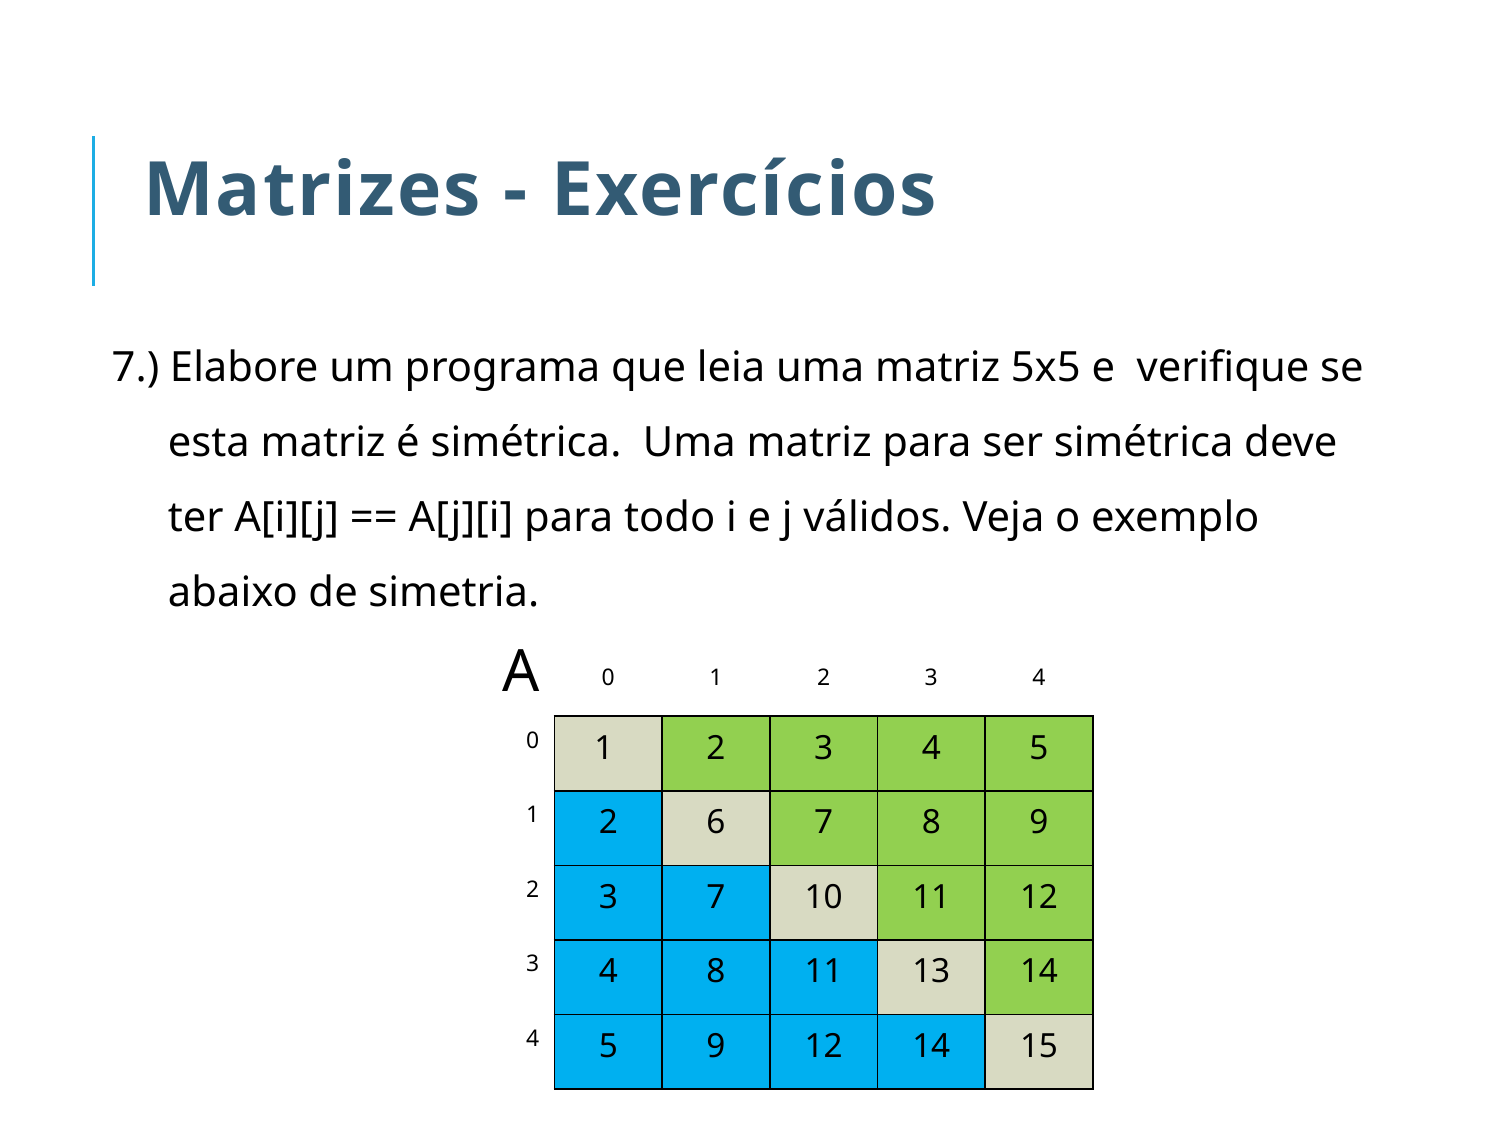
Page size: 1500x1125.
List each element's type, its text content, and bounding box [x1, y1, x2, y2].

table_cell 2 [663, 717, 769, 790]
table_cell 5 [986, 717, 1092, 790]
table_header 0 [554, 622, 662, 715]
table_cell 12 [986, 866, 1092, 939]
table_header 1 [662, 622, 770, 715]
table_cell 9 [986, 792, 1092, 865]
table_cell 12 [771, 1015, 877, 1088]
table_cell 10 [771, 866, 877, 939]
table_cell 2 [447, 865, 554, 940]
table_cell 1 [447, 791, 554, 865]
text_box 7.) Elabore um programa que leia uma matriz 5x5 e verifique se esta matriz é simétrica. Uma matriz para ser simétrica deve ter A[i][j] == A[j][i] para todo i e j válidos. Veja o exemplo abaixo de simetria. [96, 306, 1404, 475]
table_header A [447, 622, 554, 716]
table_cell 3 [771, 717, 877, 790]
table_cell 2 [555, 792, 661, 865]
table_cell 8 [878, 792, 984, 865]
table_cell 4 [447, 1015, 554, 1089]
table_cell 3 [555, 866, 661, 939]
table_cell 1 [555, 717, 661, 790]
table_cell 4 [878, 717, 984, 790]
table_cell 11 [771, 941, 877, 1014]
table_cell 14 [878, 1015, 984, 1088]
table_cell 15 [986, 1015, 1092, 1088]
table_cell 9 [663, 1015, 769, 1088]
table_cell 11 [878, 866, 984, 939]
table_header 3 [878, 622, 985, 715]
table_cell 3 [447, 940, 554, 1015]
table_cell 14 [986, 941, 1092, 1014]
table_cell 6 [663, 792, 769, 865]
table_cell 7 [771, 792, 877, 865]
table_cell 13 [878, 941, 984, 1014]
table_header 2 [770, 622, 878, 715]
table_cell 0 [447, 716, 554, 791]
table_header 4 [985, 622, 1093, 715]
table_cell 8 [663, 941, 769, 1014]
table_cell 5 [555, 1015, 661, 1088]
table_cell 4 [555, 941, 661, 1014]
title Matrizes - Exercícios [128, 91, 1479, 280]
table_cell 7 [663, 866, 769, 939]
